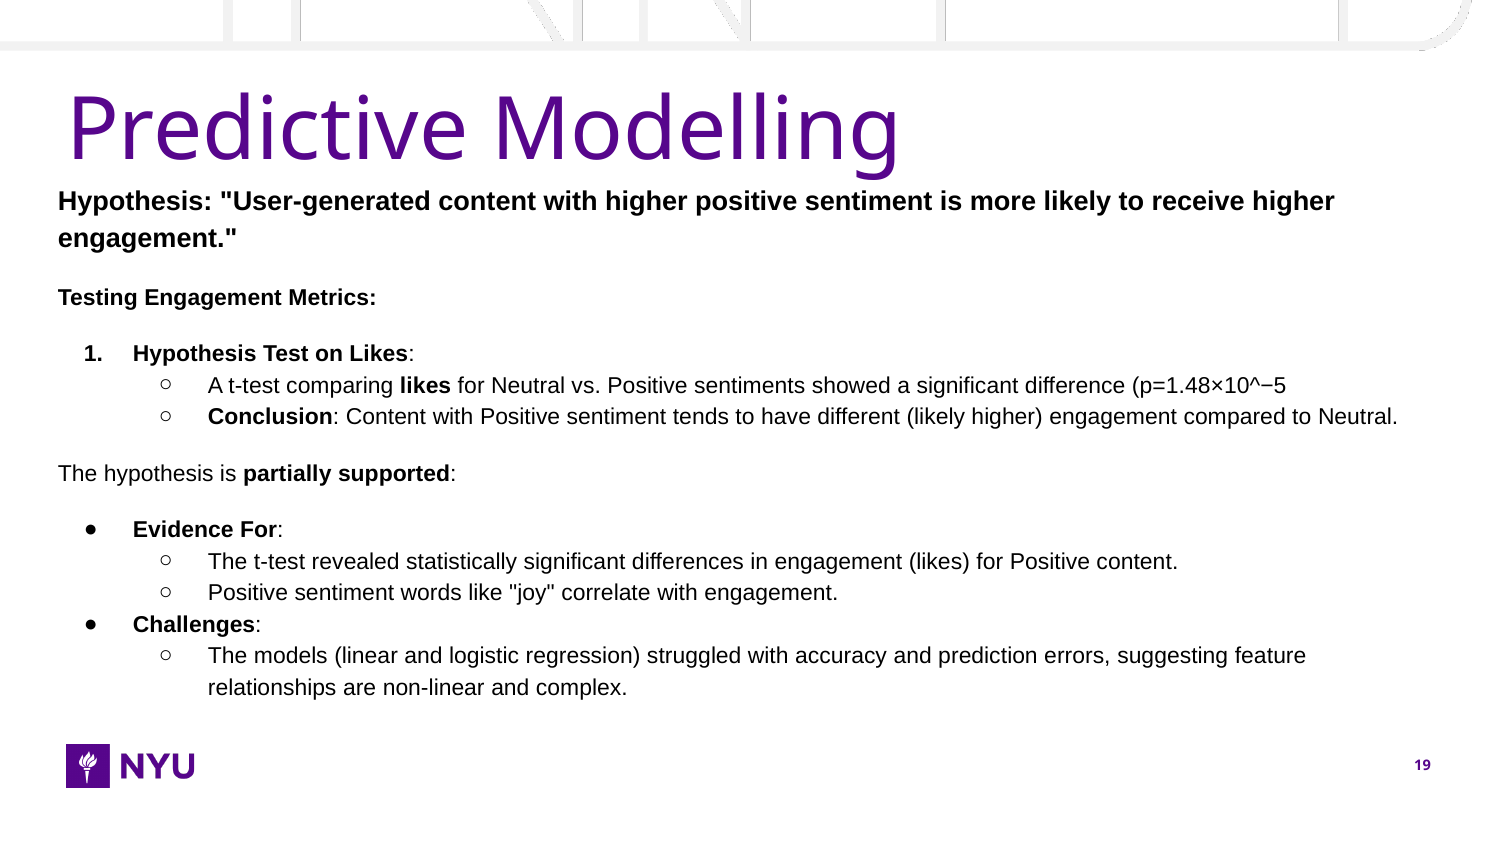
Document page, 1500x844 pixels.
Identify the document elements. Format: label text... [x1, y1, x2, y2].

picture [0, 0, 1496, 51]
list Hypothesis: "User-generated content with higher positive sentiment is more likely to receive higher engagement." Testing Engagement Metrics: Hypothesis Test on Likes: A t-test comparing likes for Neutral vs. Positive sentiments showed a significant difference (p=1.48×10^−5 Conclusion: Content with Positive sentiment tends to have different (likely higher) engagement compared to Neutral. The hypothesis is partially supported: Evidence For: The t-test revealed statistically significant differences in engagement (likes) for Positive content. Positive sentiment words like "joy" correlate with engagement. Challenges: The models (linear and logistic regression) struggled with accuracy and prediction errors, suggesting feature relationships are non-linear and complex. [42, 163, 1442, 801]
title Predictive Modelling [51, 72, 1434, 261]
